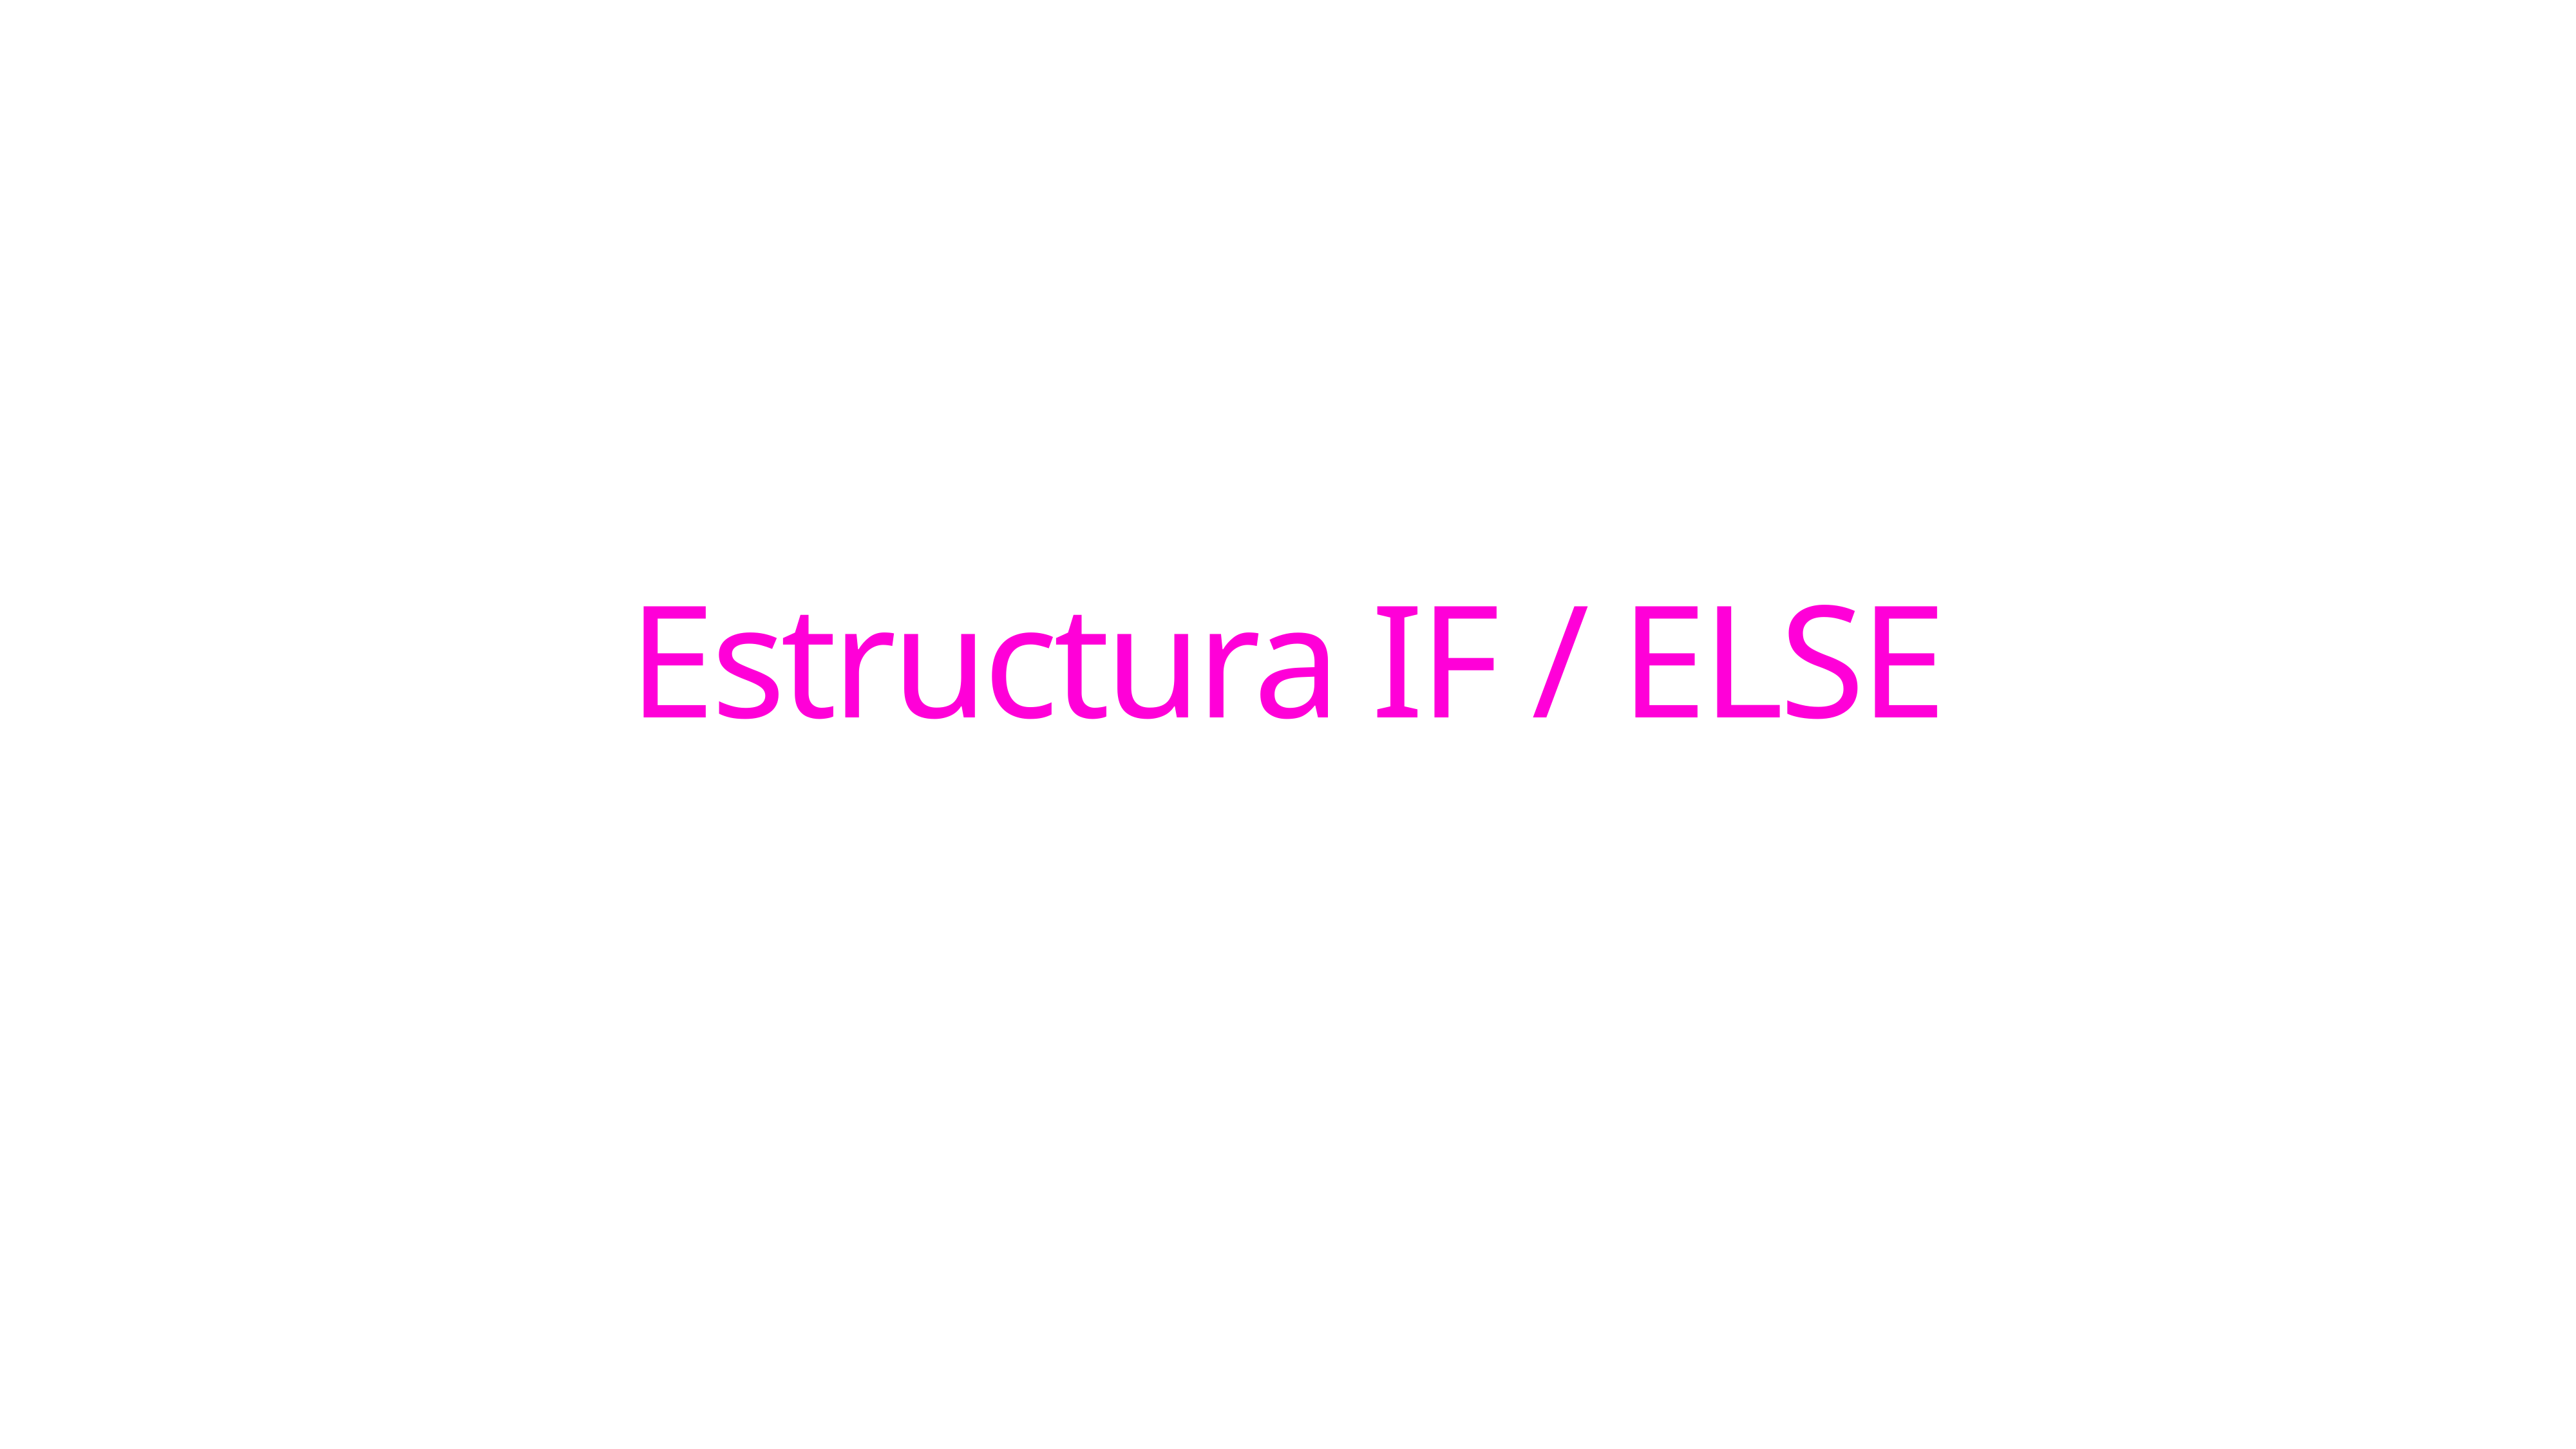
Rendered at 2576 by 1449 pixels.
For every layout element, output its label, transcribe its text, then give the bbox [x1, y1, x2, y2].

title Estructura IF / ELSE [133, 347, 2443, 757]
